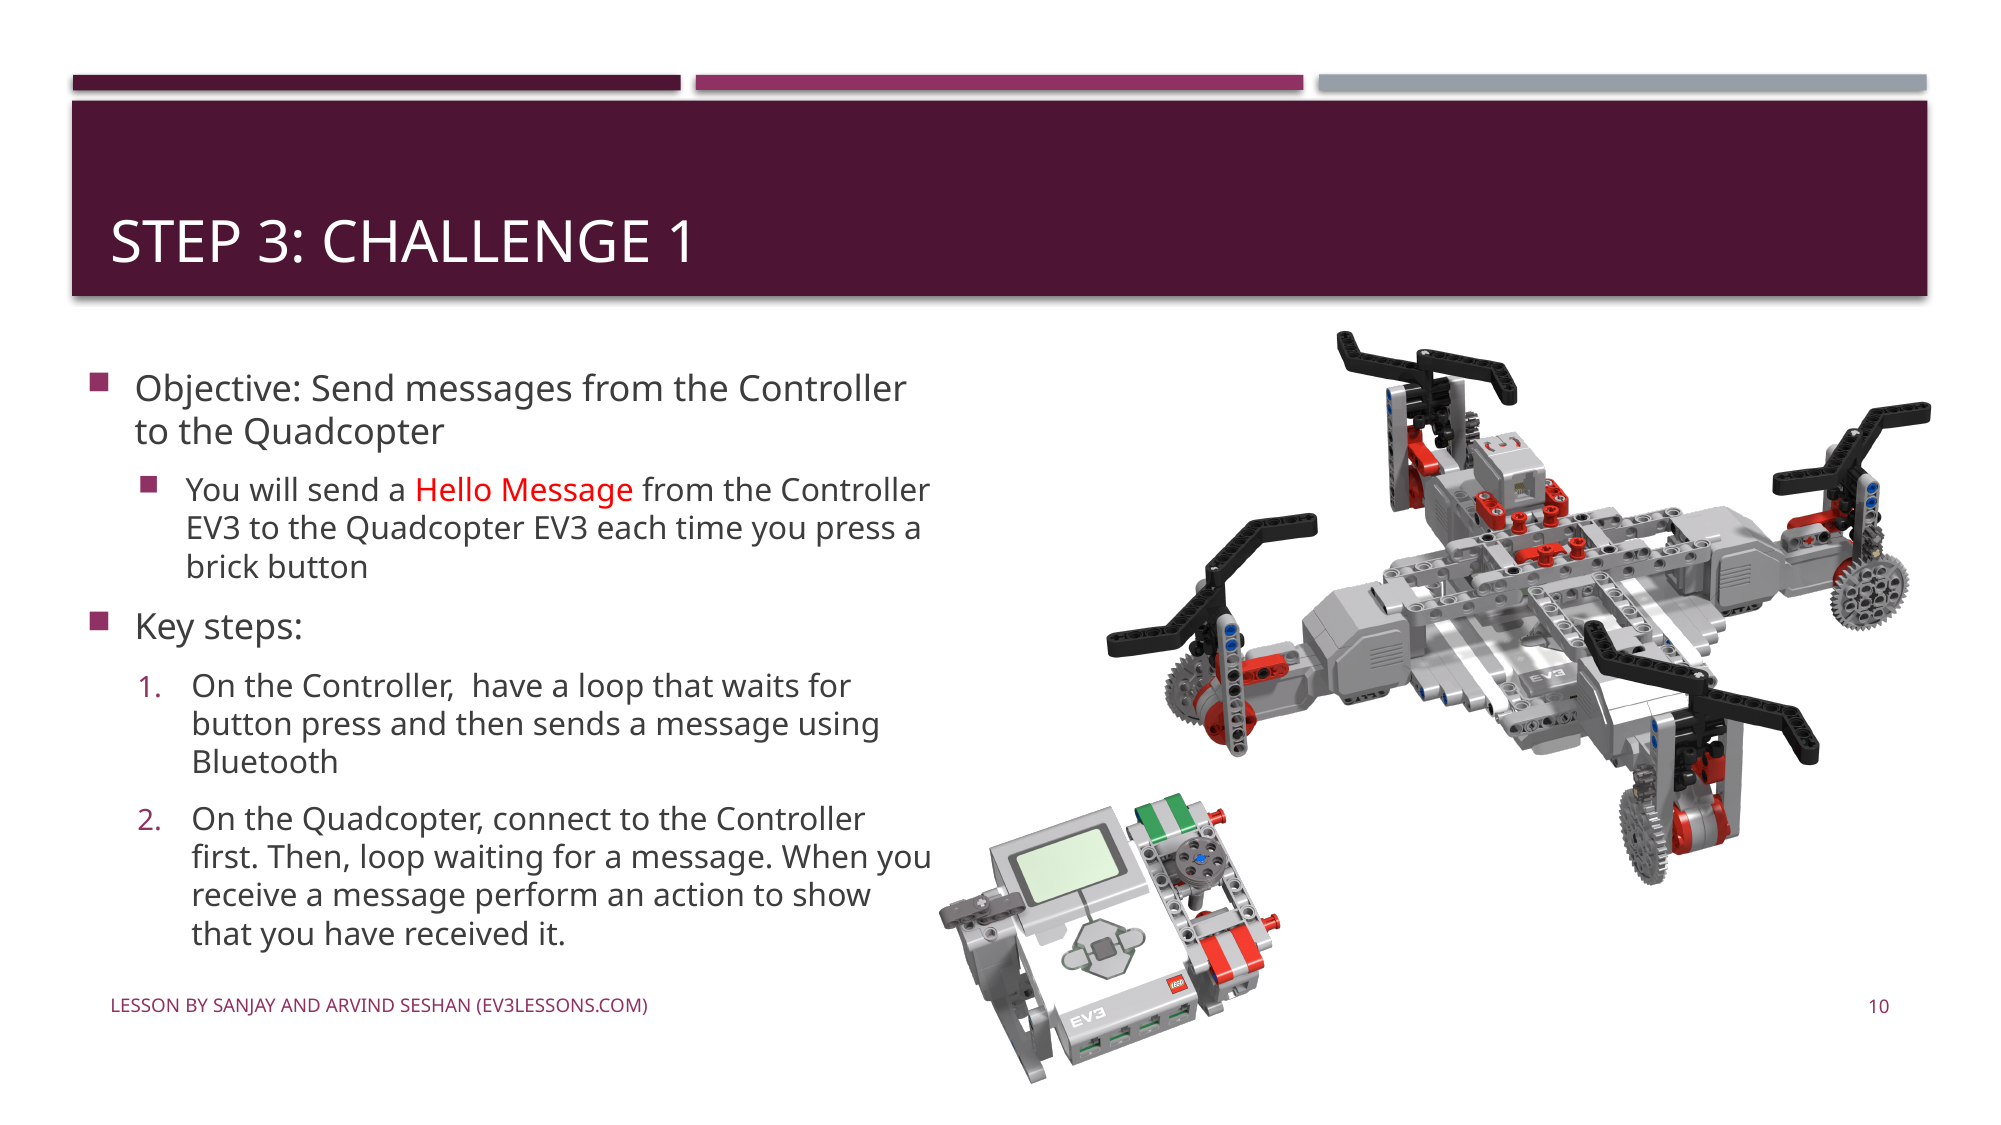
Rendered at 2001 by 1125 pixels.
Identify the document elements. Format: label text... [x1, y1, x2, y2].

title STEP 3: CHALLENGE 1 [95, 115, 1905, 282]
slide_number 10 [1732, 977, 1905, 1037]
picture [877, 309, 1942, 1110]
list Objective: Send messages from the Controller to the Quadcopter You will send a Hello Message from the Controller EV3 to the Quadcopter EV3 each time you press a brick button Key steps: On the Controller, have a loop that waits for button press and then sends a message using Bluetooth On the Quadcopter, connect to the Controller first. Then, loop waiting for a message. When you receive a message perform an action to show that you have received it. [71, 357, 953, 962]
footer Lesson by Sanjay and Arvind Seshan (EV3Lessons.com) [95, 976, 871, 1037]
